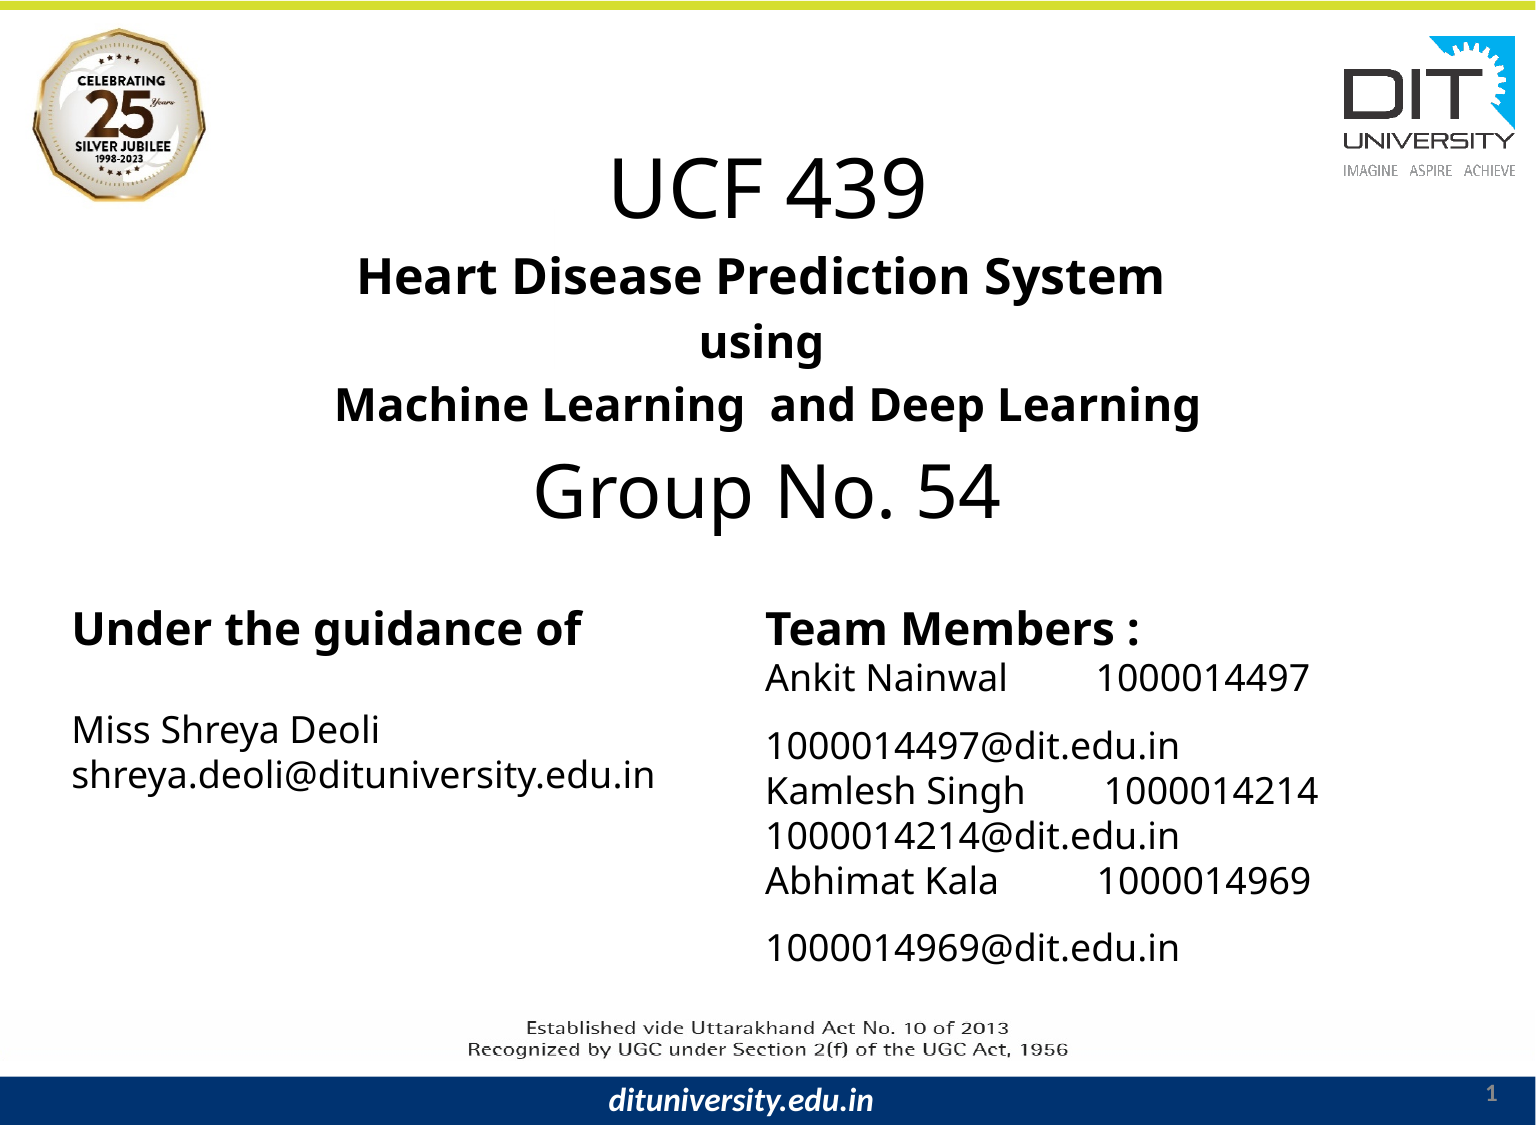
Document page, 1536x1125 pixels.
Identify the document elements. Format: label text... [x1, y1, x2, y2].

text_box Team Members : Ankit Nainwal 1000014497 1000014497@dit.edu.in Kamlesh Singh 1000014214 1000014214@dit.edu.in Abhimat Kala 1000014969 1000014969@dit.edu.in [750, 583, 1480, 1022]
text_box Under the guidance of Miss Shreya Deoli shreya.deoli@dituniversity.edu.in [56, 583, 708, 804]
picture [1421, 36, 1515, 176]
picture [2, 11, 115, 231]
picture [0, 1010, 1535, 1061]
slide_number 1 [1167, 1076, 1513, 1108]
title UCF 439 Heart Disease Prediction System using Machine Learning and Deep Learning Group No. 54 [115, 11, 1421, 542]
